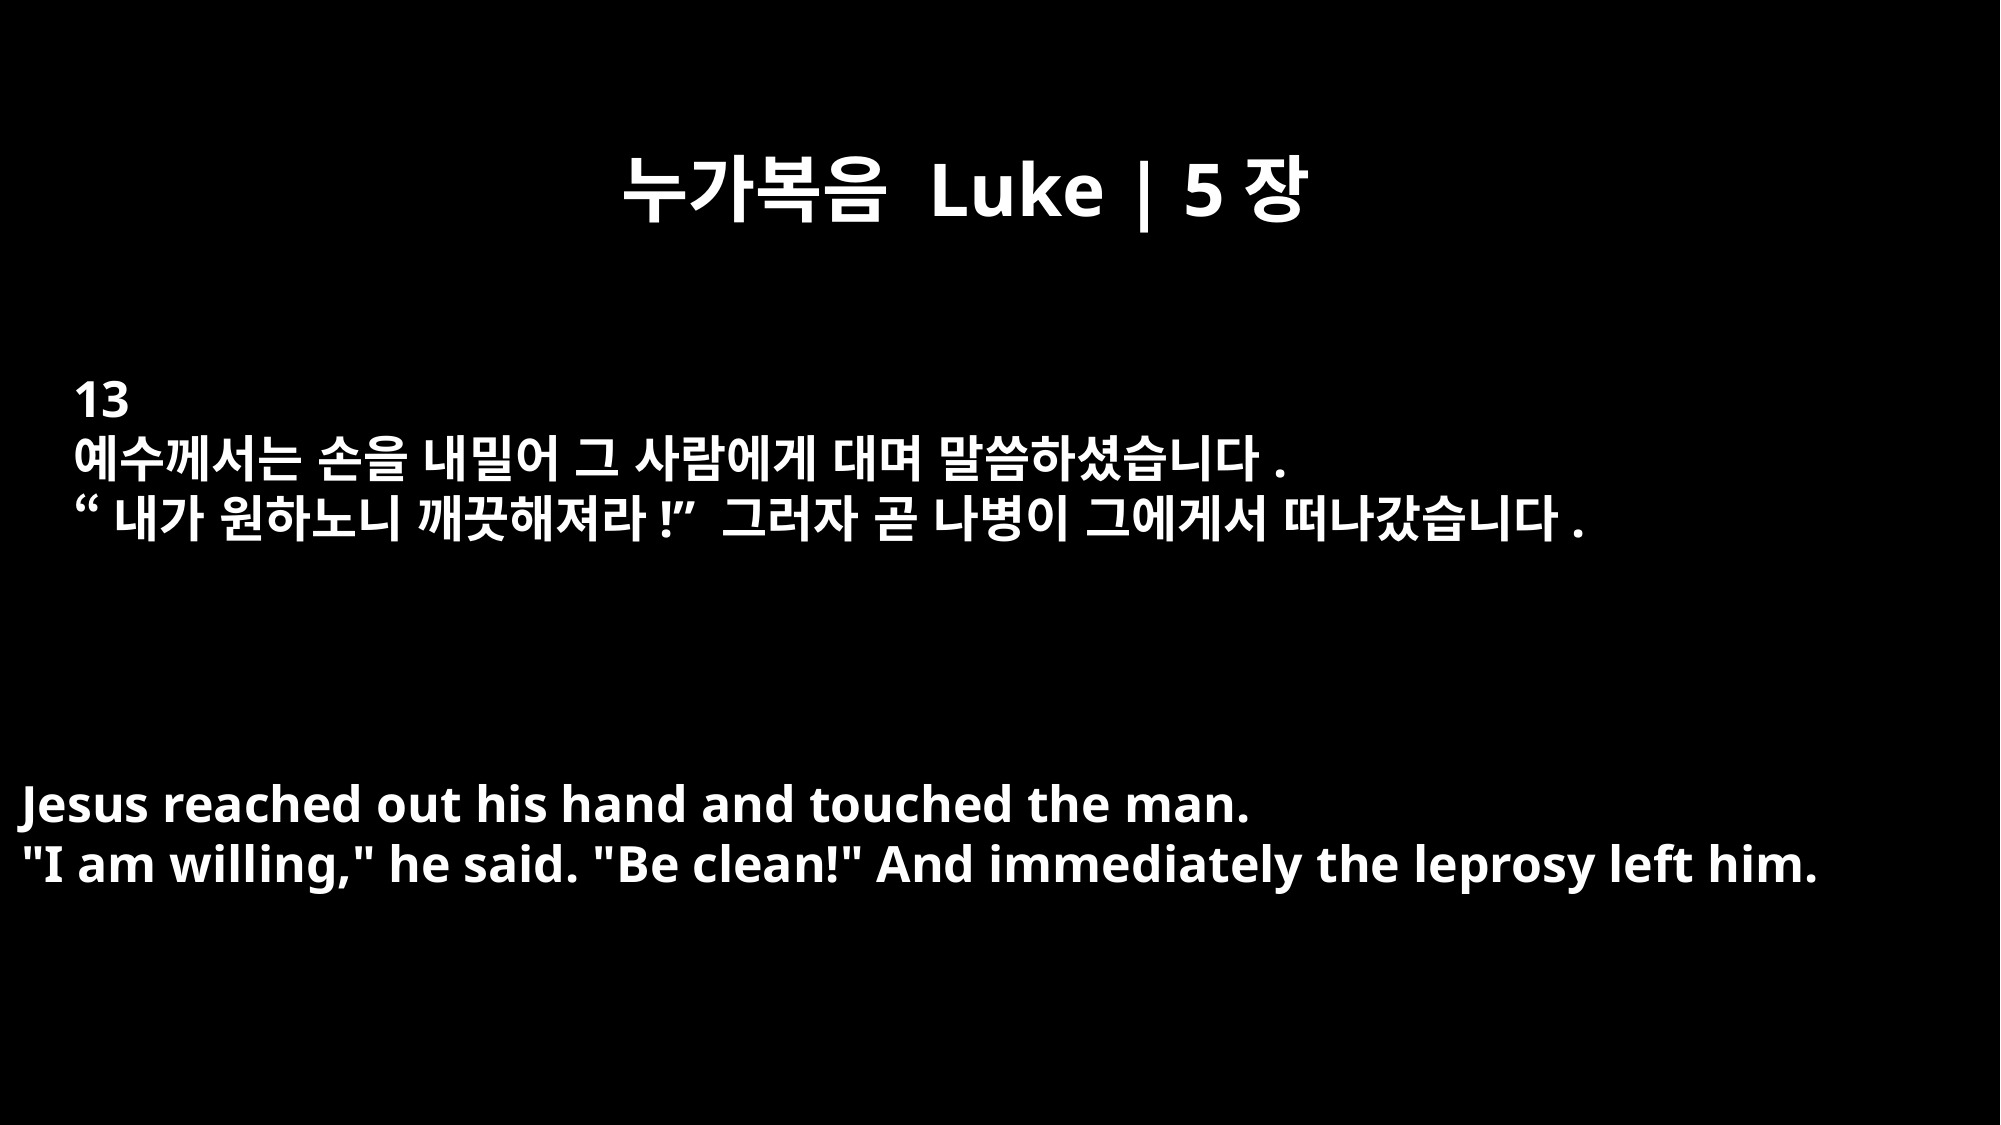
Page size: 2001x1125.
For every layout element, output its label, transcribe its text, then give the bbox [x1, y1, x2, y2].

text_box Jesus reached out his hand and touched the man. "I am willing," he said. "Be clean!" And immediately the leprosy left him. [6, 764, 1835, 900]
text_box 누가복음 Luke | 5장 [606, 136, 1326, 239]
text_box 13 예수께서는 손을 내밀어 그 사람에게 대며 말씀하셨습니다. “내가 원하노니 깨끗해져라!” 그러자 곧 나병이 그에게서 떠나갔습니다. [58, 359, 1601, 555]
